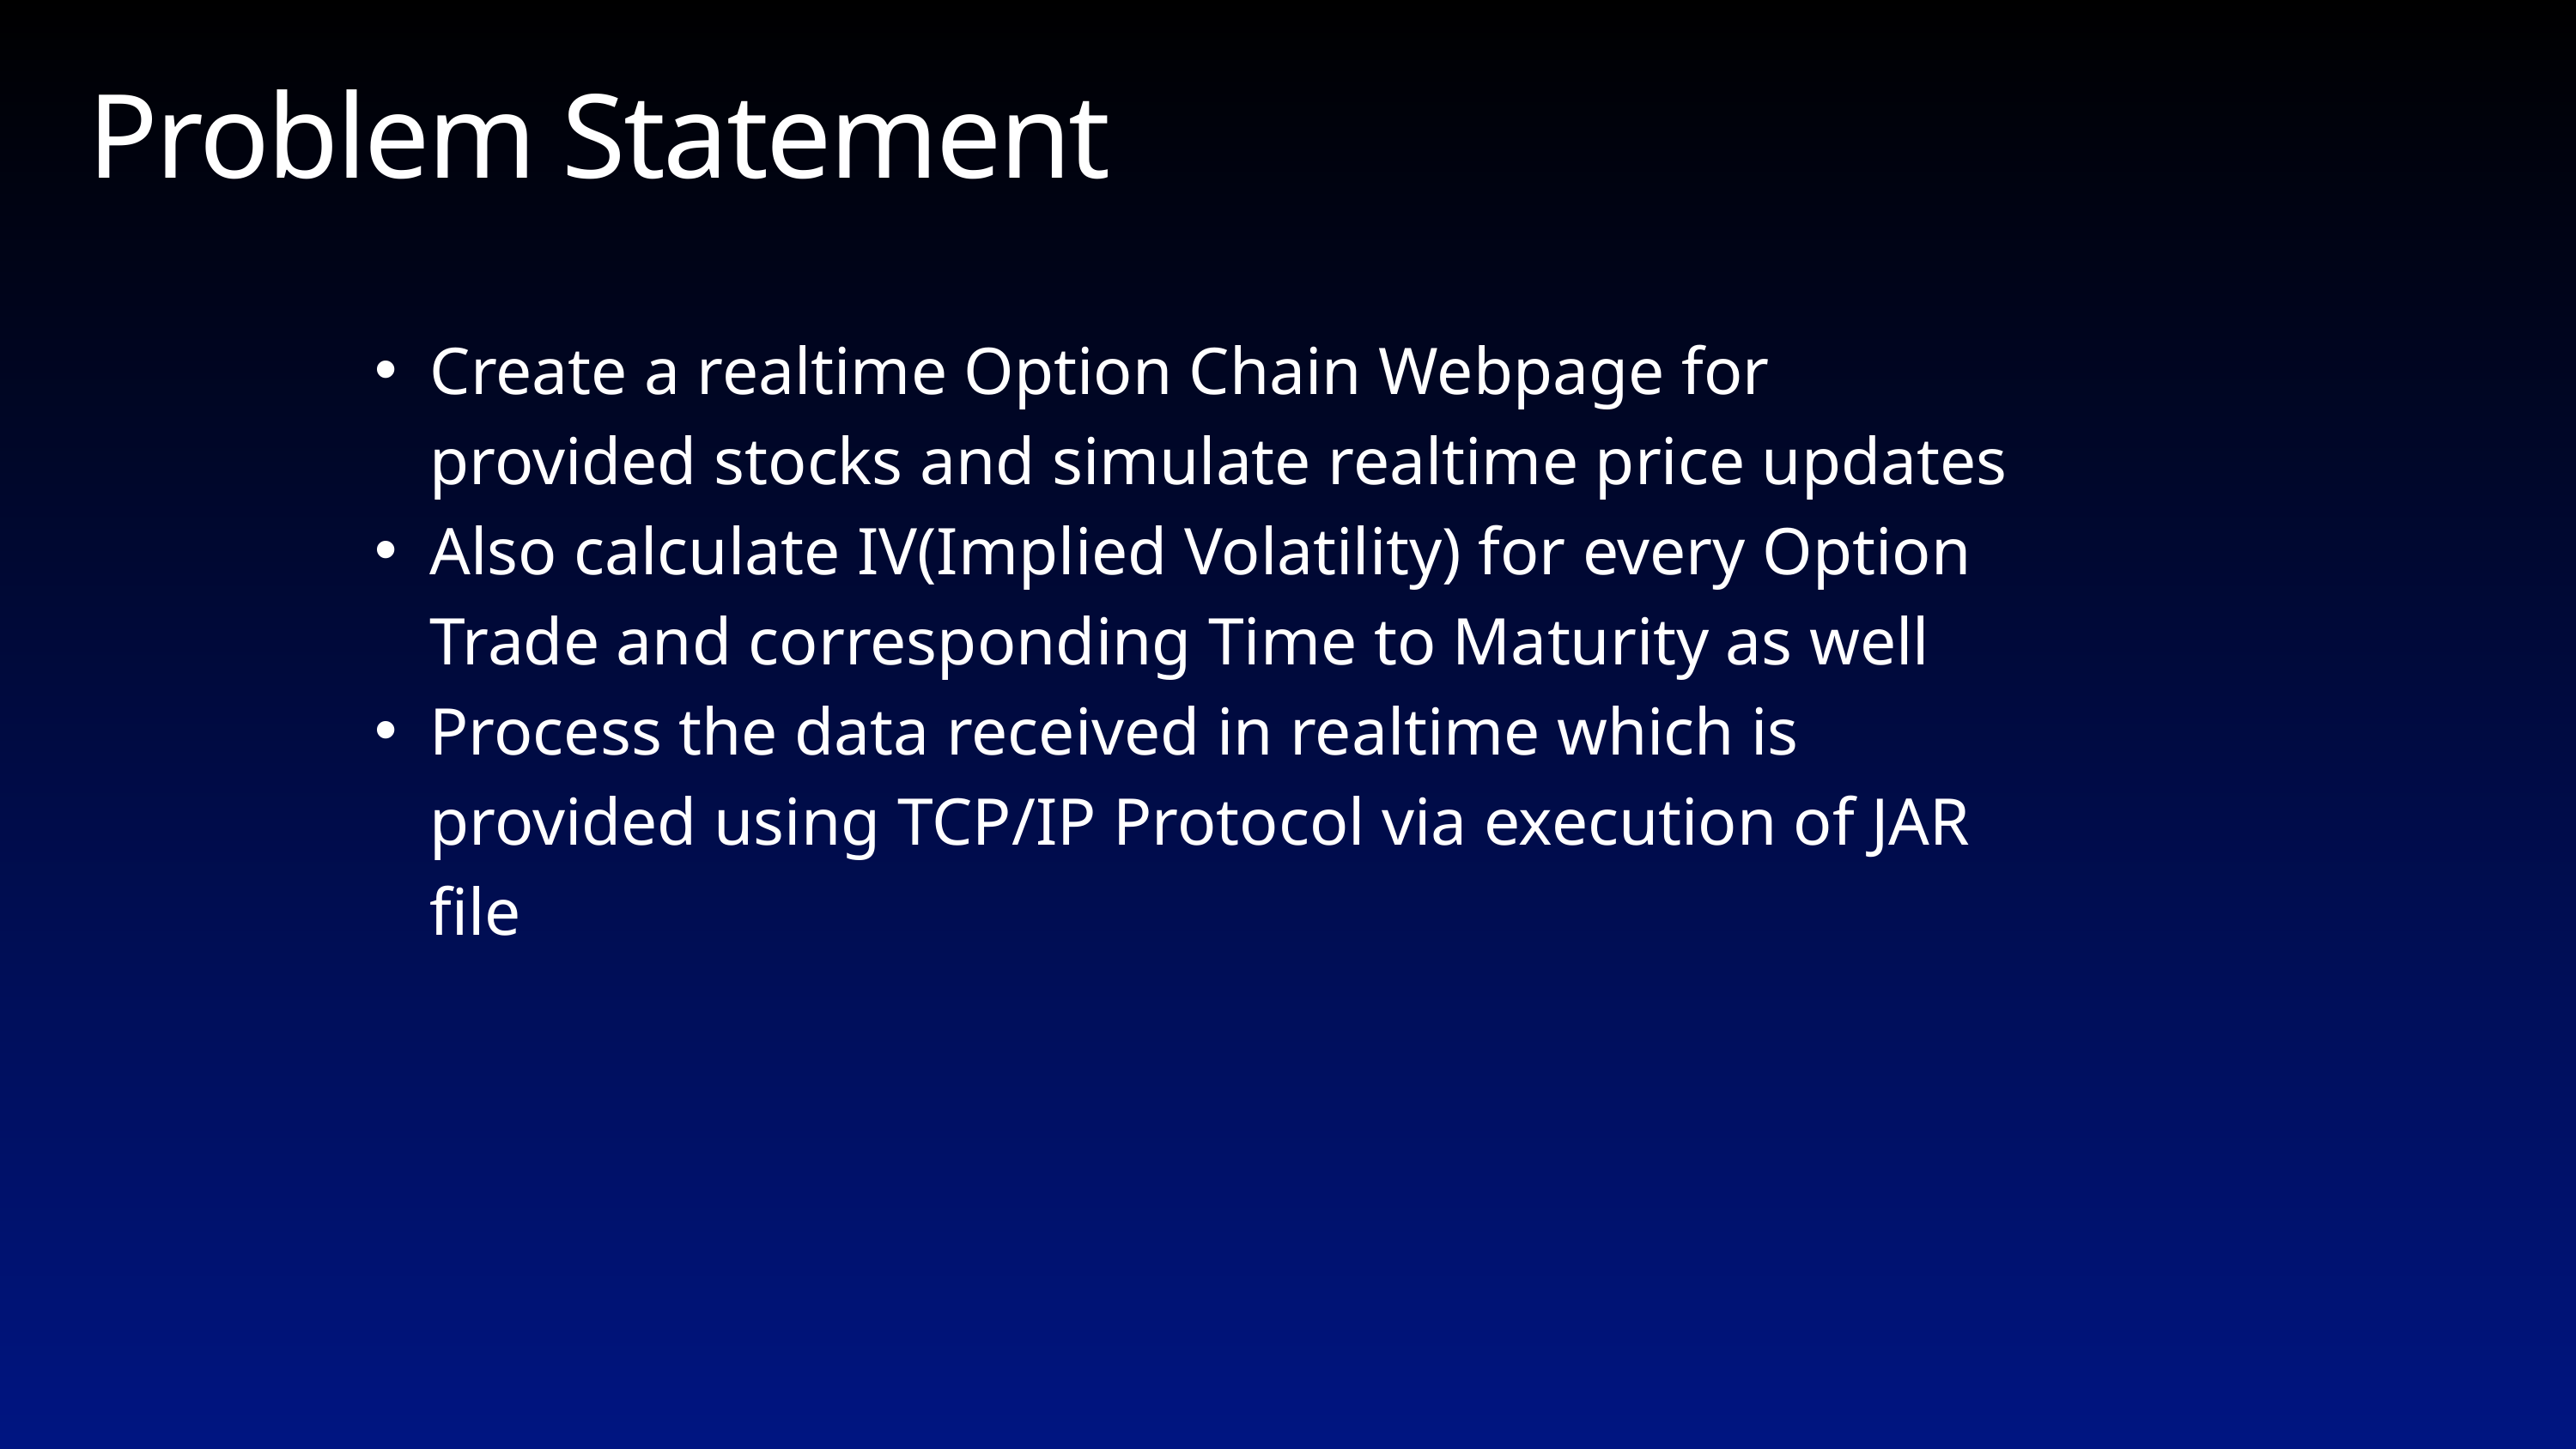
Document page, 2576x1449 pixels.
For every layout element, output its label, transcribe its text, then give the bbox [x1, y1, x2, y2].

text_box Problem Statement [88, 62, 1204, 202]
text_box Create a realtime Option Chain Webpage for provided stocks and simulate realtime price updates Also calculate IV(Implied Volatility) for every Option Trade and corresponding Time to Maturity as well Process the data received in realtime which is provided using TCP/IP Protocol via execution of JAR file [320, 317, 2033, 949]
